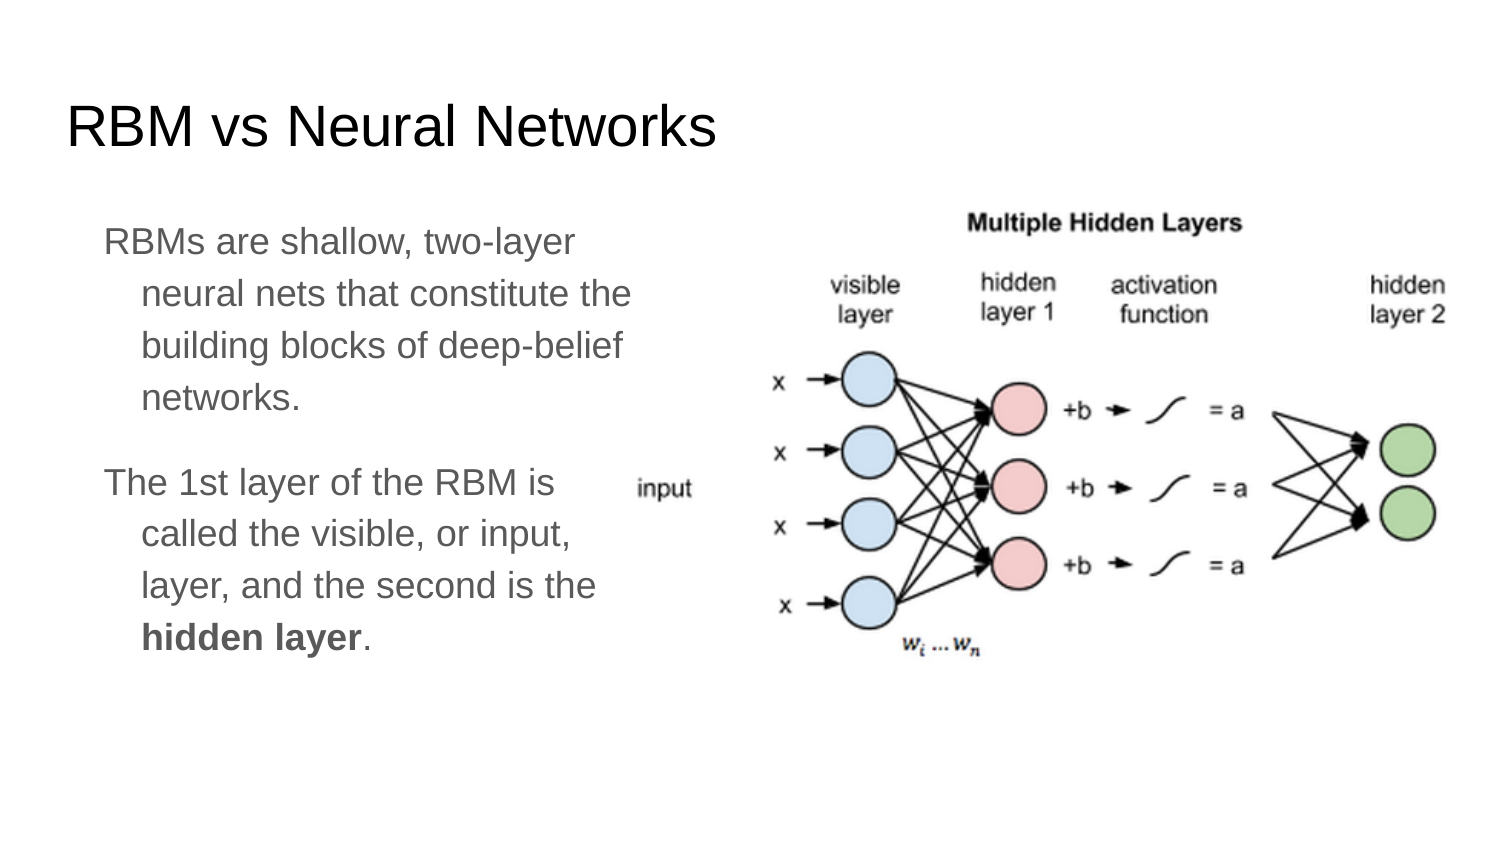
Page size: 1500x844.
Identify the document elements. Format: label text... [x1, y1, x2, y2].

list RBMs are shallow, two-layer neural nets that constitute the building blocks of deep-belief networks. The 1st layer of the RBM is called the visible, or input, layer, and the second is the hidden layer. [51, 195, 649, 754]
title RBM vs Neural Networks [51, 72, 1449, 167]
picture [593, 177, 1468, 717]
